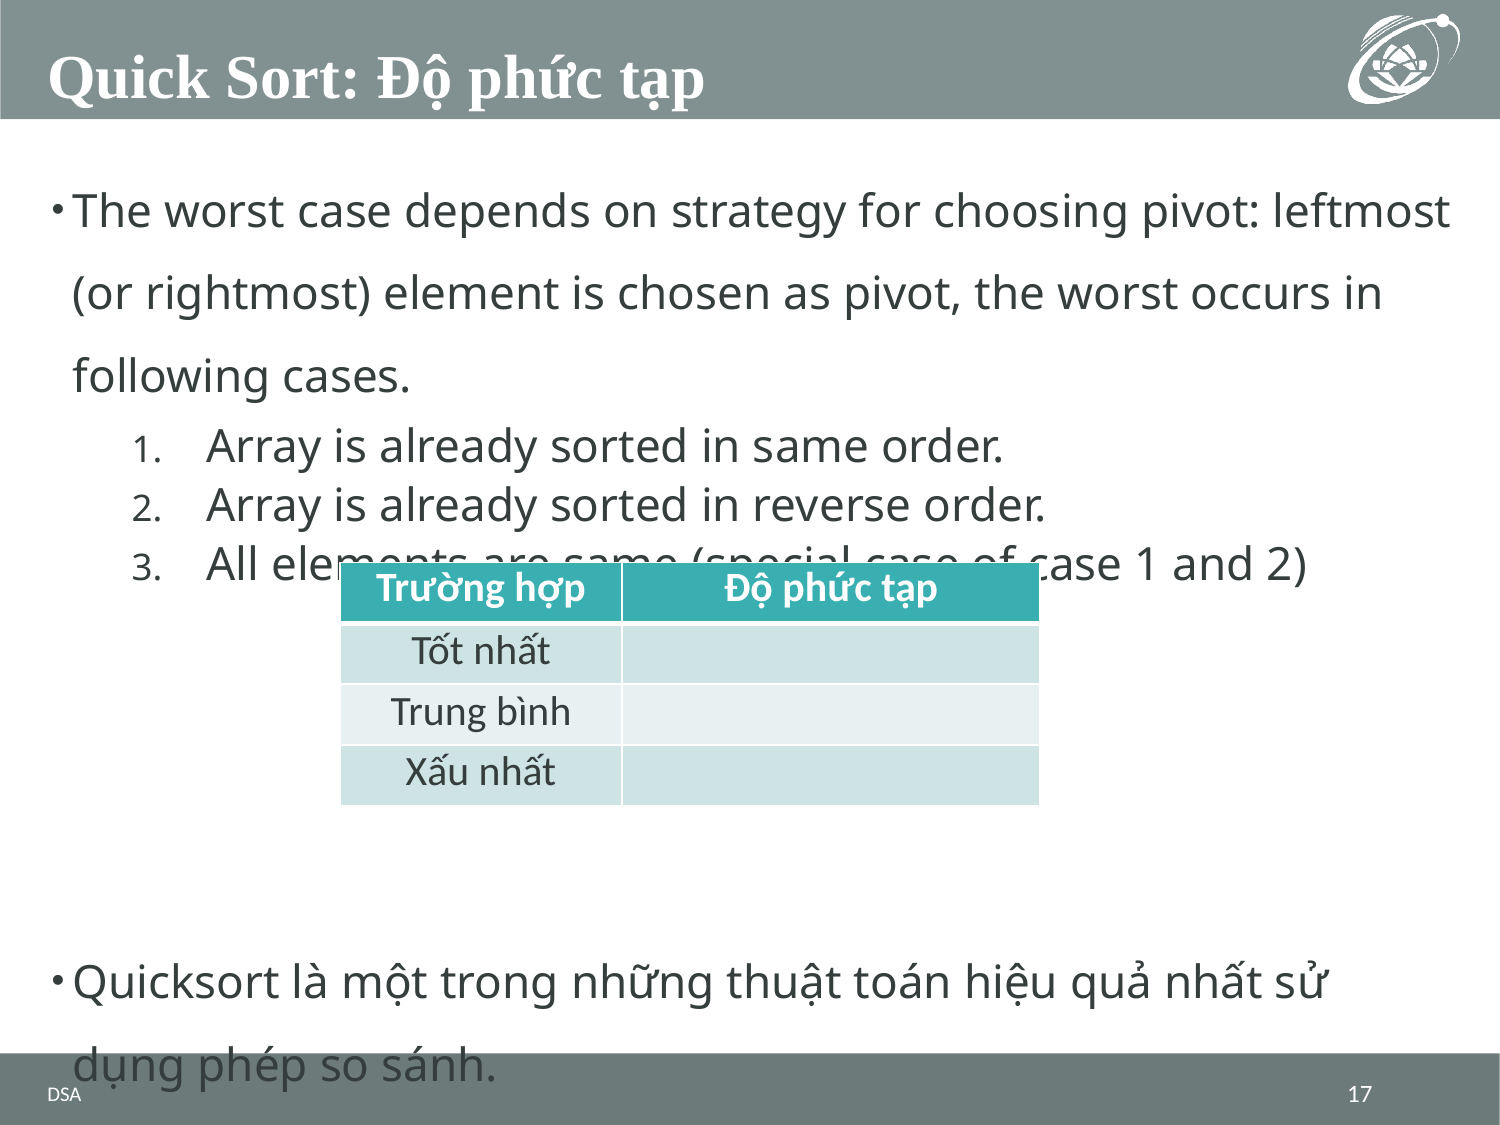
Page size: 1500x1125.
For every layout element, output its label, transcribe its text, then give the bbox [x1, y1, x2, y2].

footer DSA [32, 1073, 1075, 1113]
list The worst case depends on strategy for choosing pivot: leftmost (or rightmost) element is chosen as pivot, the worst occurs in following cases. Array is already sorted in same order. Array is already sorted in reverse order. All elements are same (special case of case 1 and 2) Quicksort là một trong những thuật toán hiệu quả nhất sử dụng phép so sánh. [32, 146, 1468, 1054]
slide_number 17 [1270, 1073, 1388, 1113]
title Quick Sort: Độ phức tạp [32, 0, 1468, 120]
